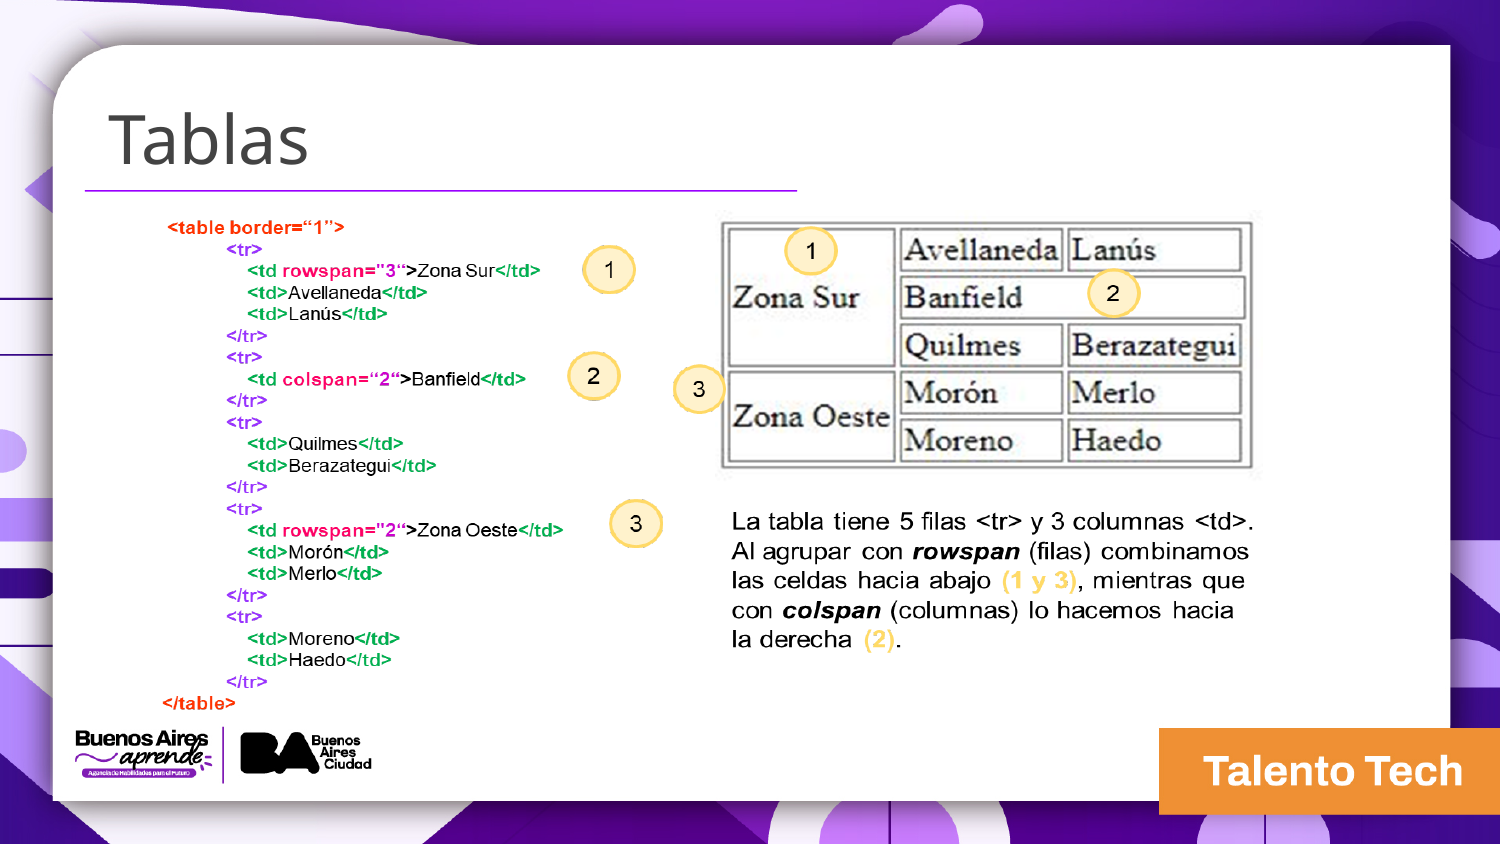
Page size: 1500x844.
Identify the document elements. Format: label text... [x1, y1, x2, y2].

text_box Tablas [93, 96, 1500, 191]
picture [0, 0, 1500, 844]
